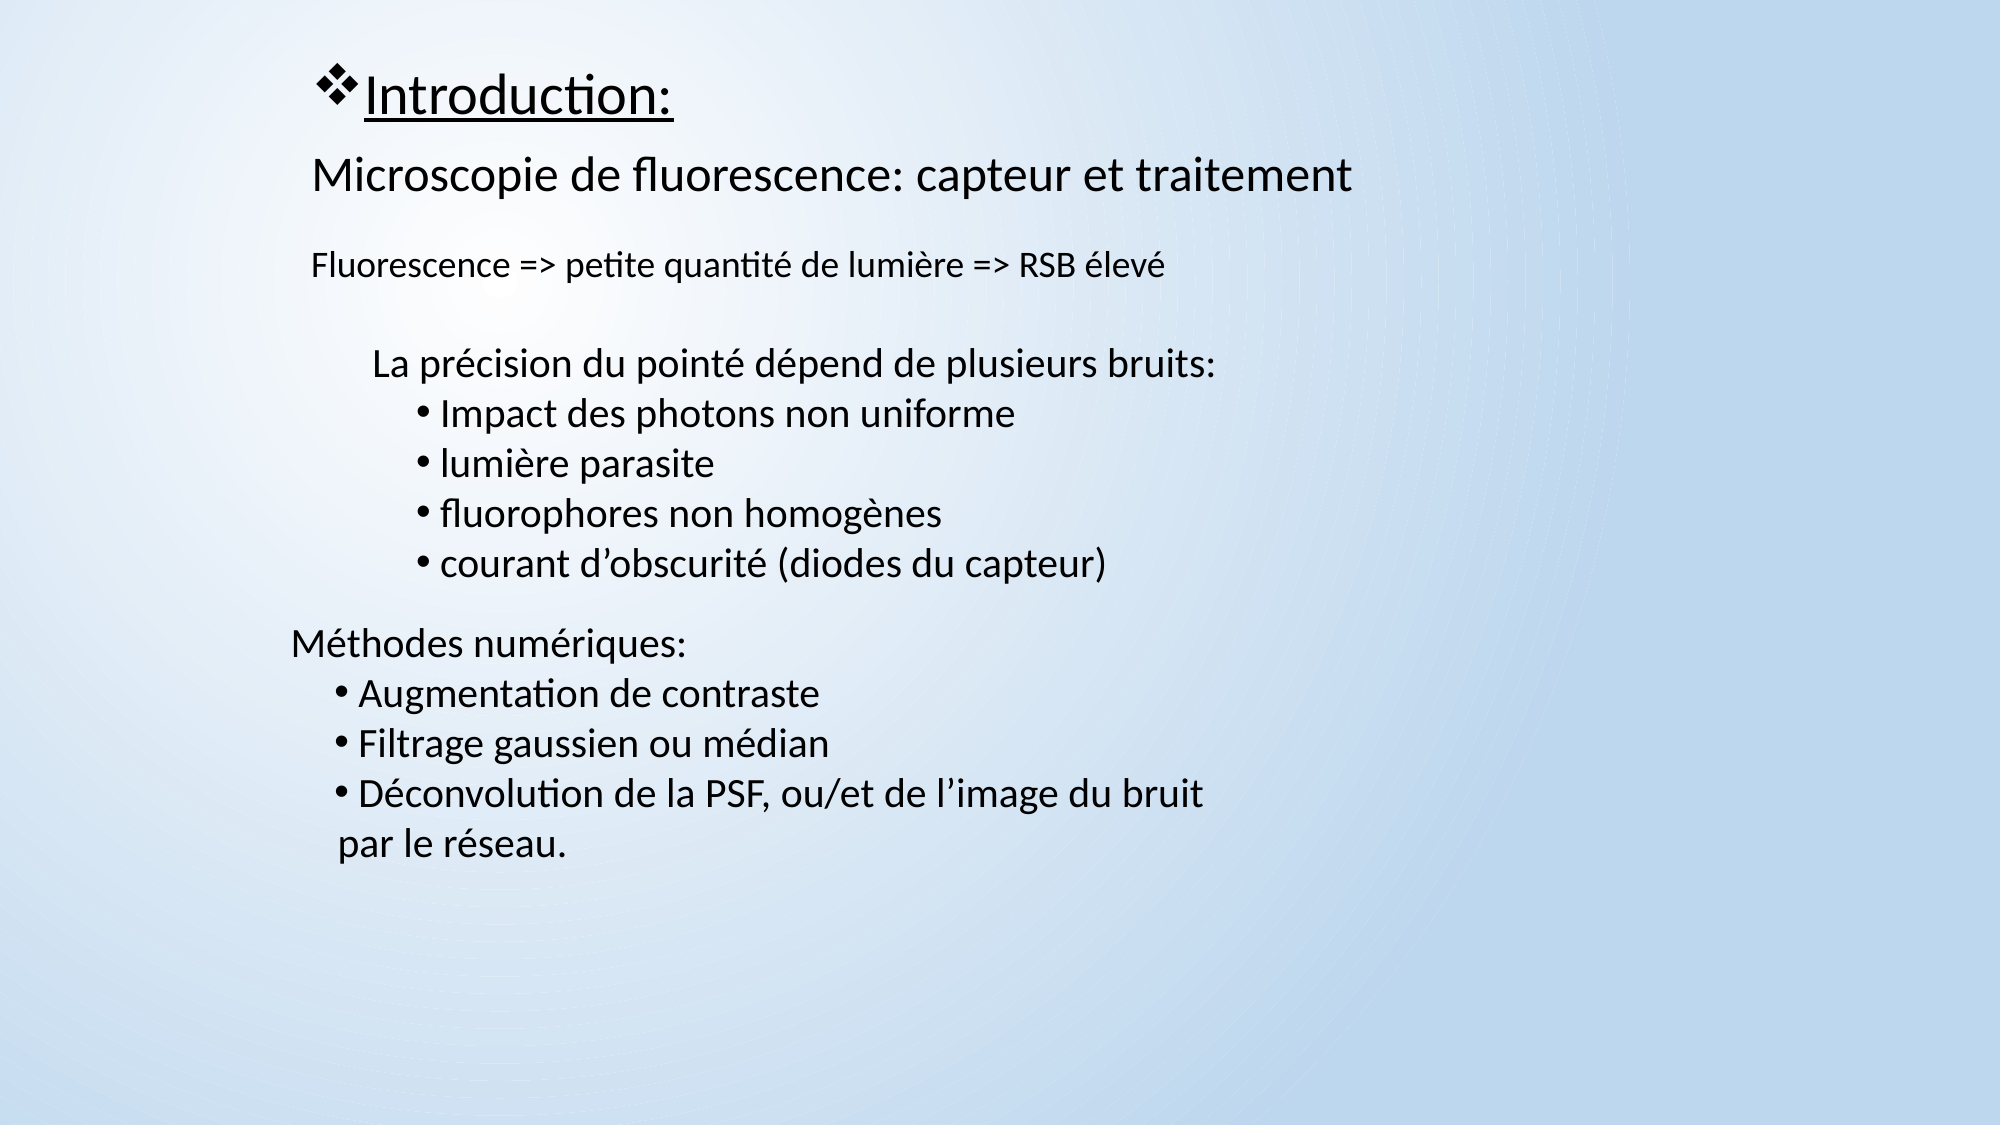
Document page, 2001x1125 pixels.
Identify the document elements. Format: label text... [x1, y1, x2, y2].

text_box La précision du pointé dépend de plusieurs bruits: Impact des photons non uniforme lumière parasite fluorophores non homogènes courant d’obscurité (diodes du capteur) [357, 328, 1232, 608]
list Introduction: Microscopie de fluorescence: capteur et traitement [296, 52, 1759, 259]
text_box Fluorescence => petite quantité de lumière => RSB élevé [296, 233, 1437, 293]
text_box Méthodes numériques: Augmentation de contraste Filtrage gaussien ou médian Déconvolution de la PSF, ou/et de l’image du bruit par le réseau. [275, 608, 1276, 874]
